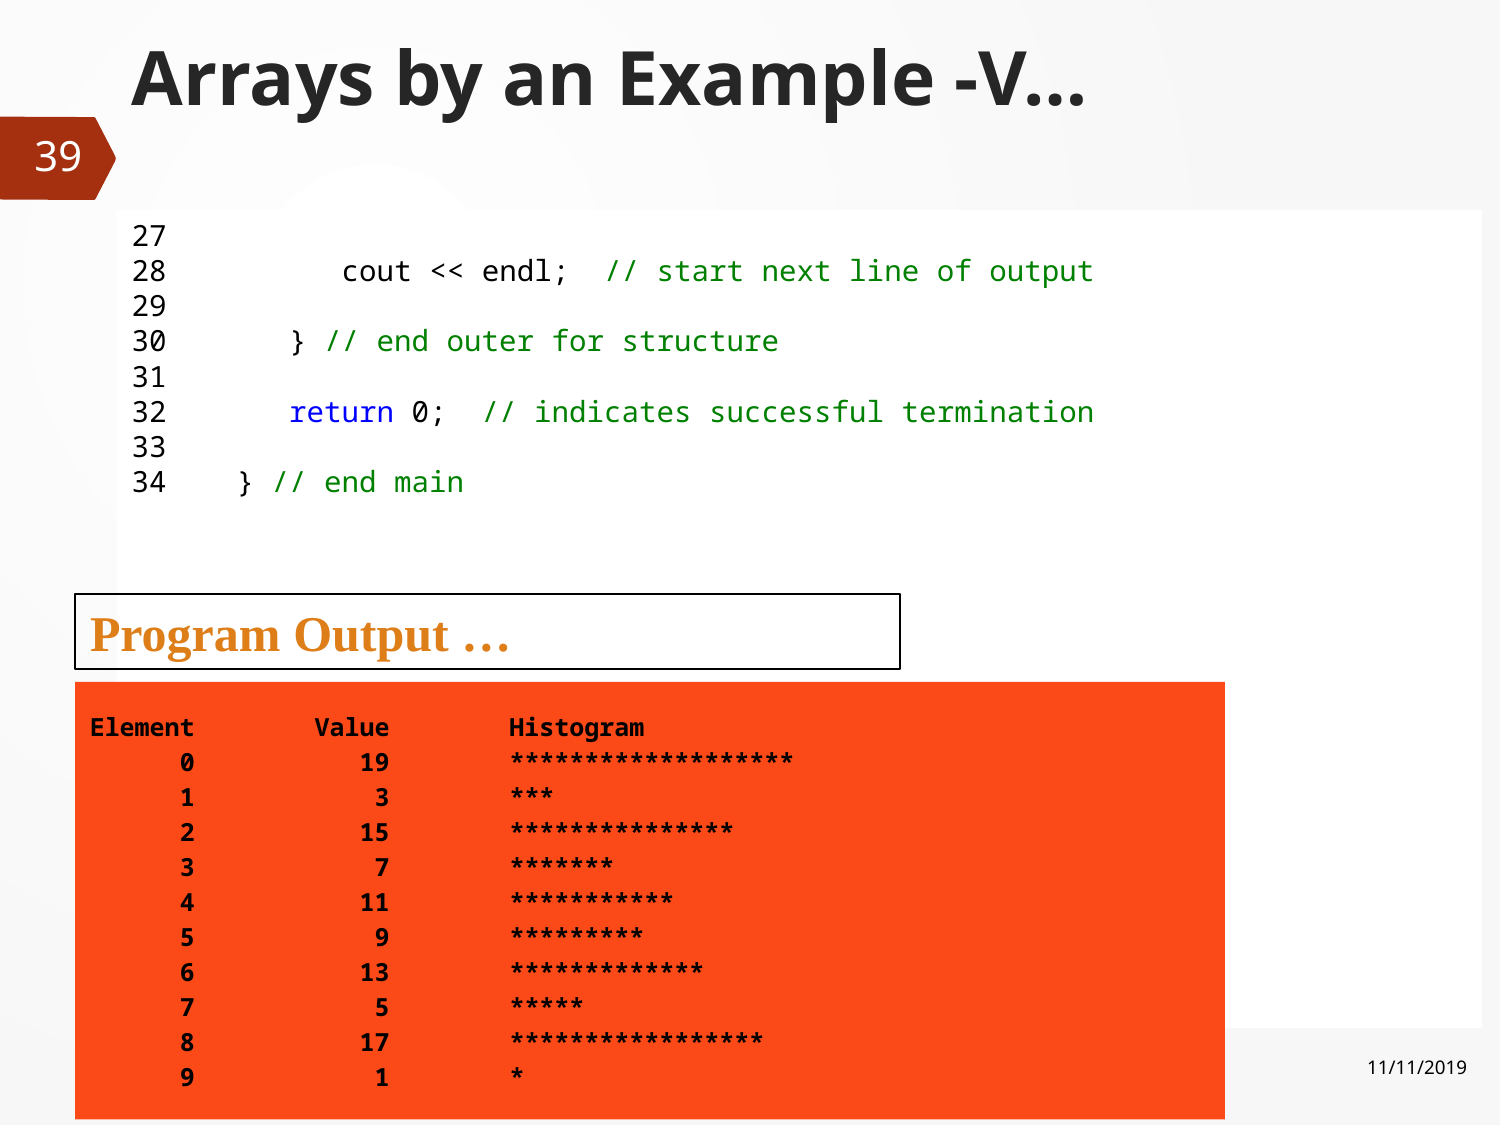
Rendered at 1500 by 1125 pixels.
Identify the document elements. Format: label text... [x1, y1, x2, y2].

title Arrays by an Example -V… [116, 23, 1483, 158]
text_box Program Output … [74, 594, 900, 670]
list 27 28 cout << endl; // start next line of output 29 30 } // end outer for structure 31 32 return 0; // indicates successful termination 33 34 } // end main [116, 210, 1483, 1029]
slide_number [1260, 1037, 1483, 1098]
text_box Element Value Histogram 0 19 ******************* 1 3 *** 2 15 *************** 3 7 ******* 4 11 *********** 5 9 ********* 6 13 ************* 7 5 ***** 8 17 ***************** 9 1 * [75, 681, 1225, 1120]
slide_number 39 [1, 128, 98, 189]
